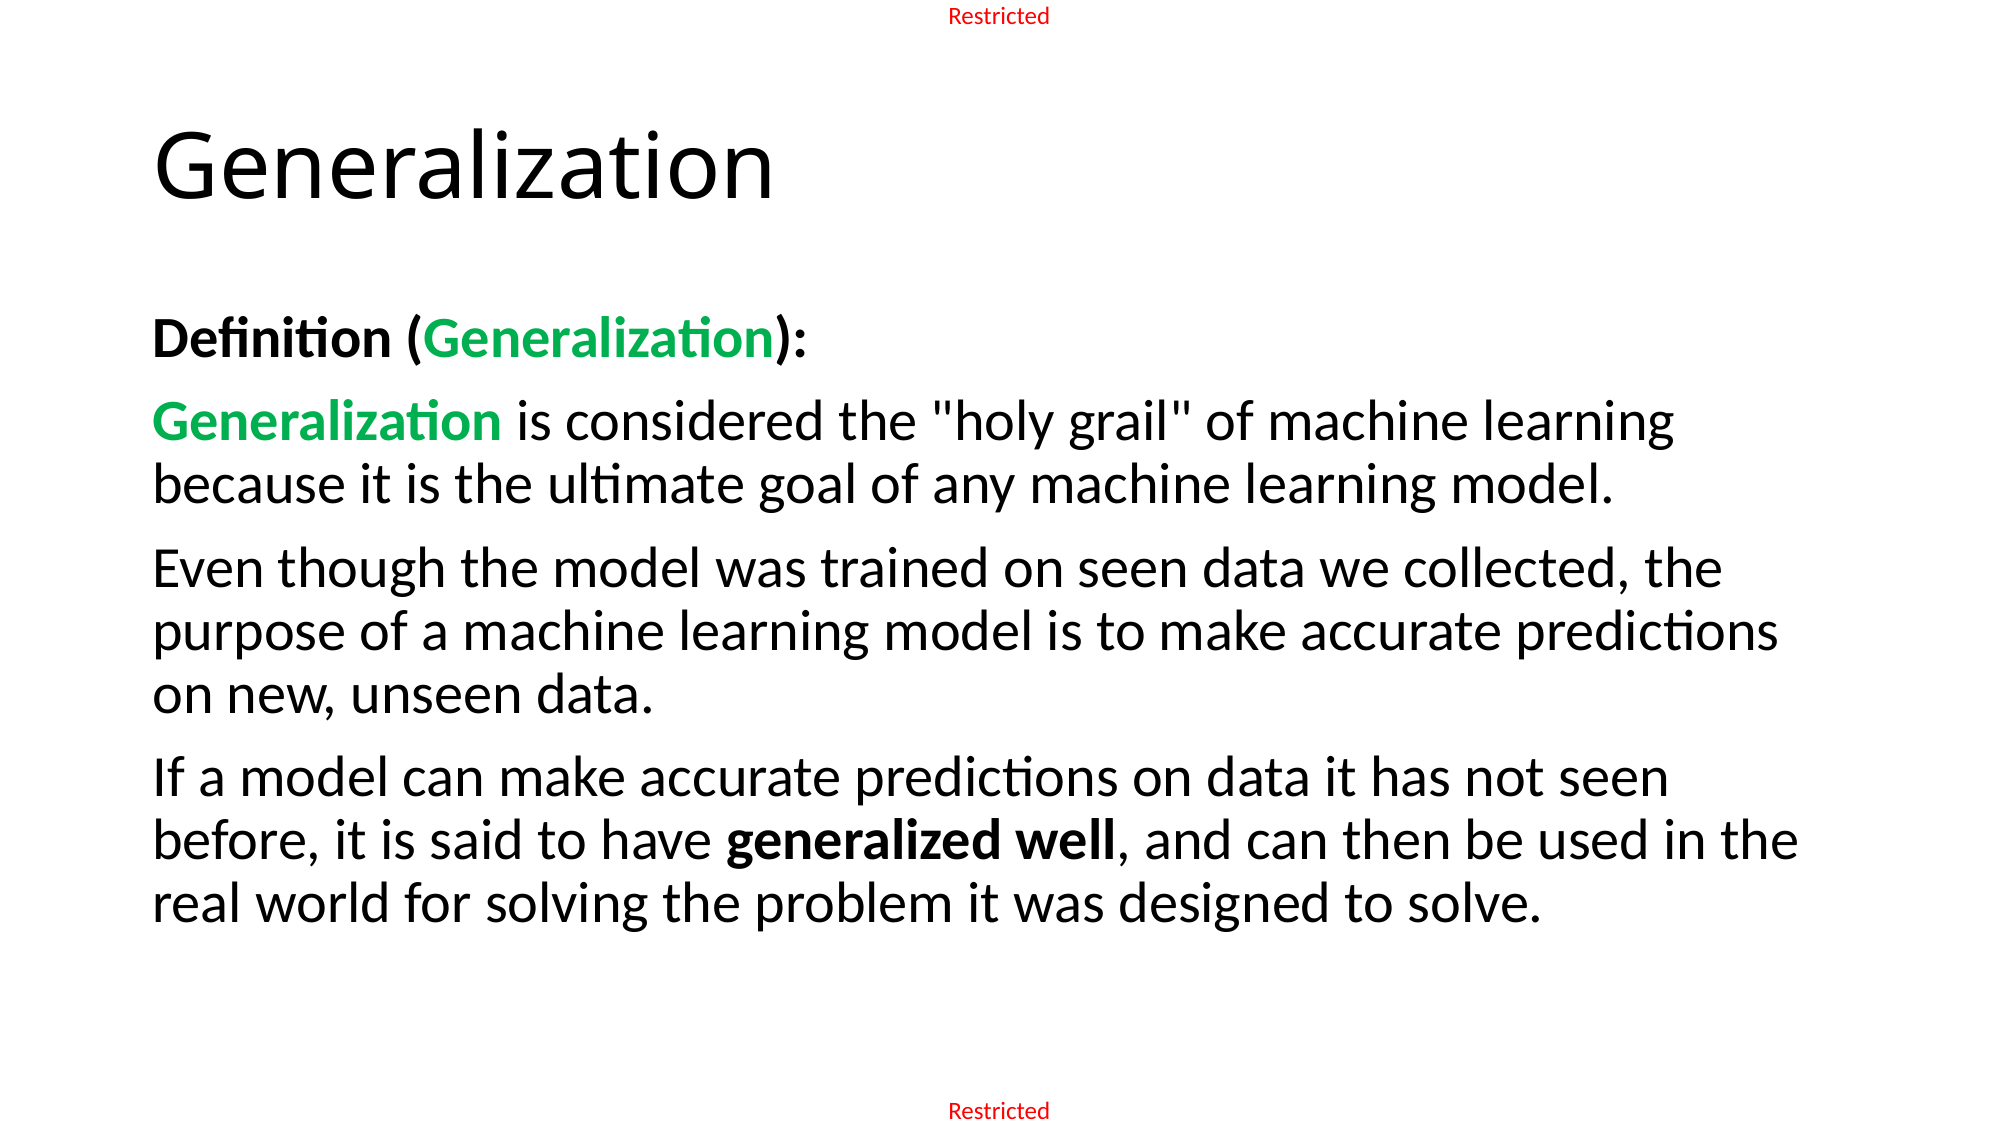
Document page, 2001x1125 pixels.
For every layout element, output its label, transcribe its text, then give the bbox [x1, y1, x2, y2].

title Generalization [137, 59, 1863, 278]
list Definition (Generalization): Generalization is considered the "holy grail" of machine learning because it is the ultimate goal of any machine learning model. Even though the model was trained on seen data we collected, the purpose of a machine learning model is to make accurate predictions on new, unseen data. If a model can make accurate predictions on data it has not seen before, it is said to have generalized well, and can then be used in the real world for solving the problem it was designed to solve. [137, 299, 1863, 1106]
